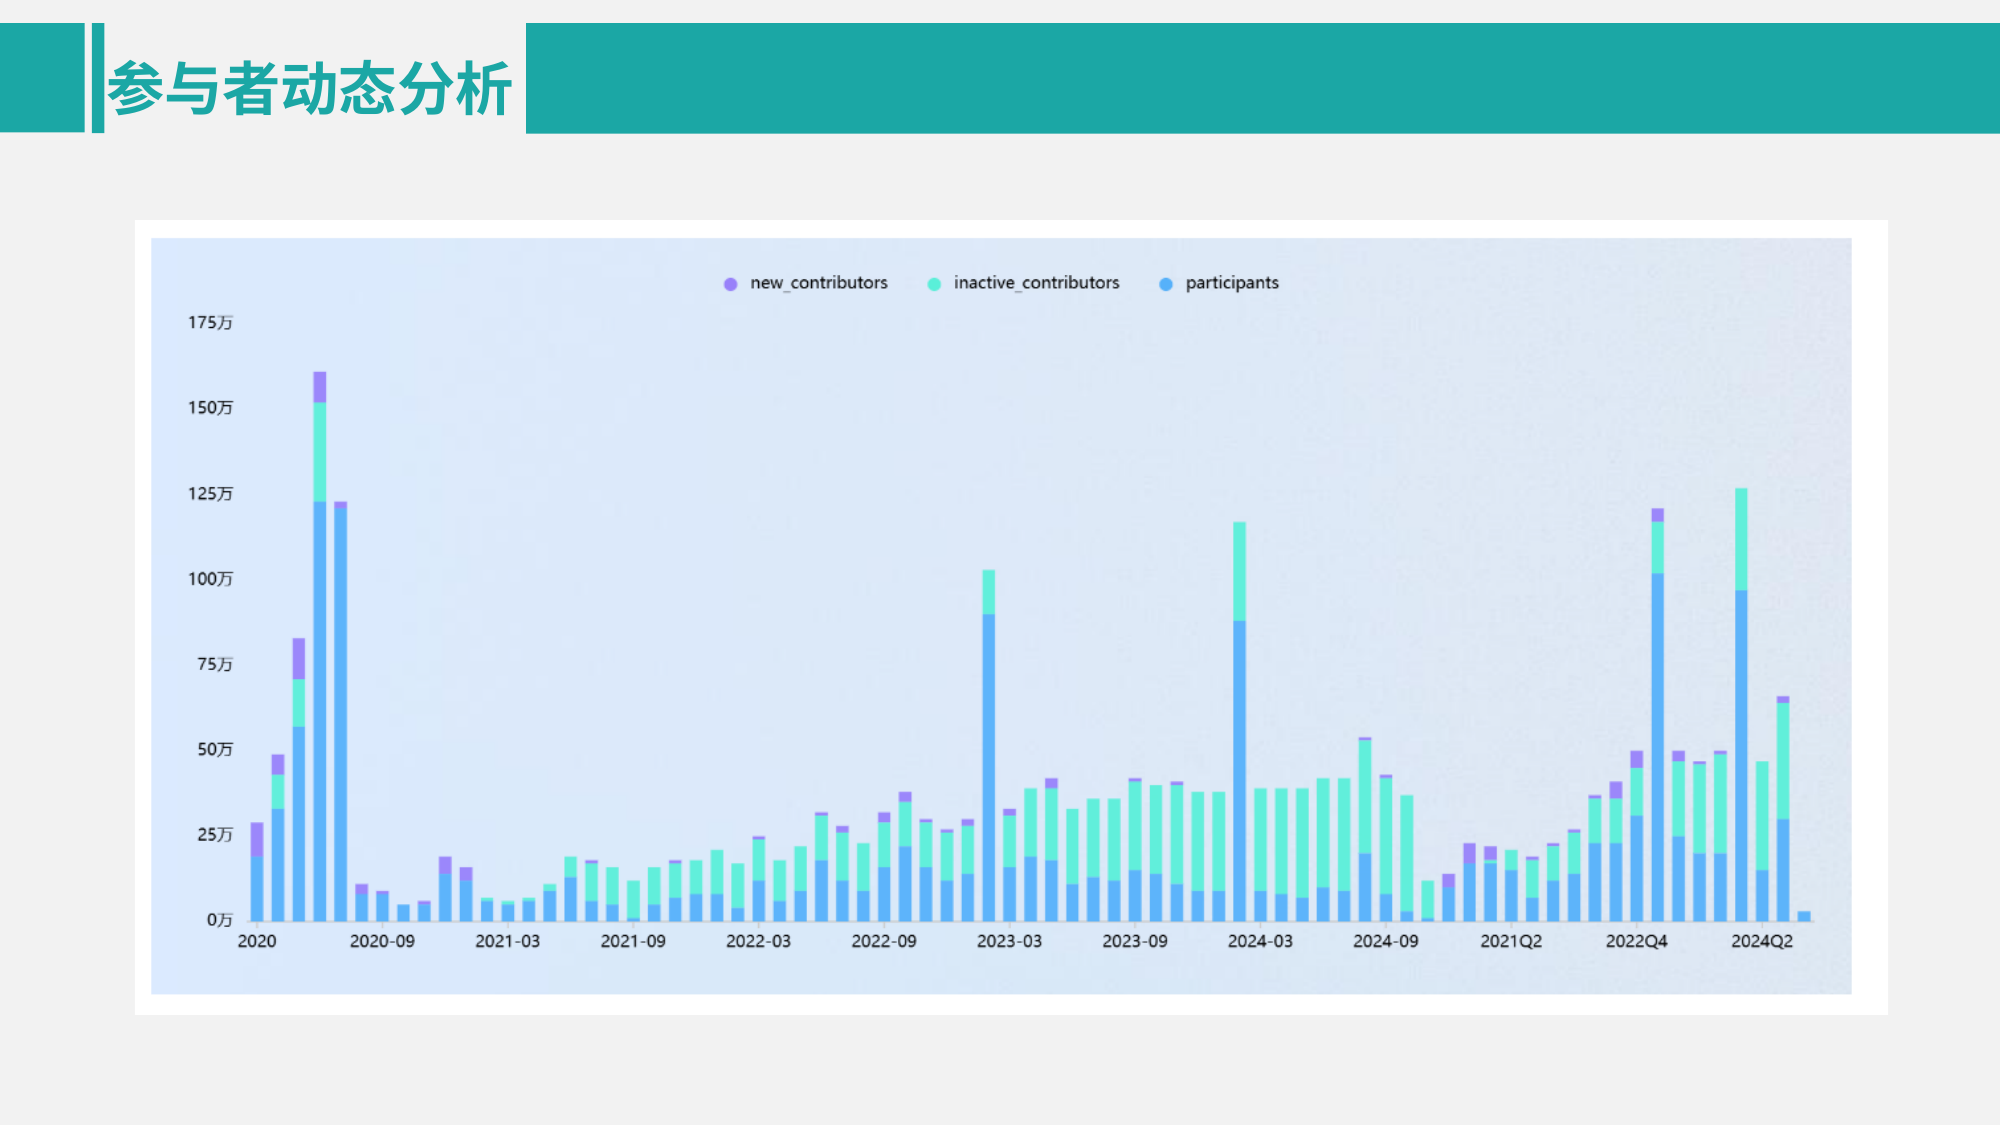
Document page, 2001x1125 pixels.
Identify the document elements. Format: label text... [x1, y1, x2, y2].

text_box 参与者动态分析 [91, 31, 529, 130]
picture [134, 220, 1889, 1015]
